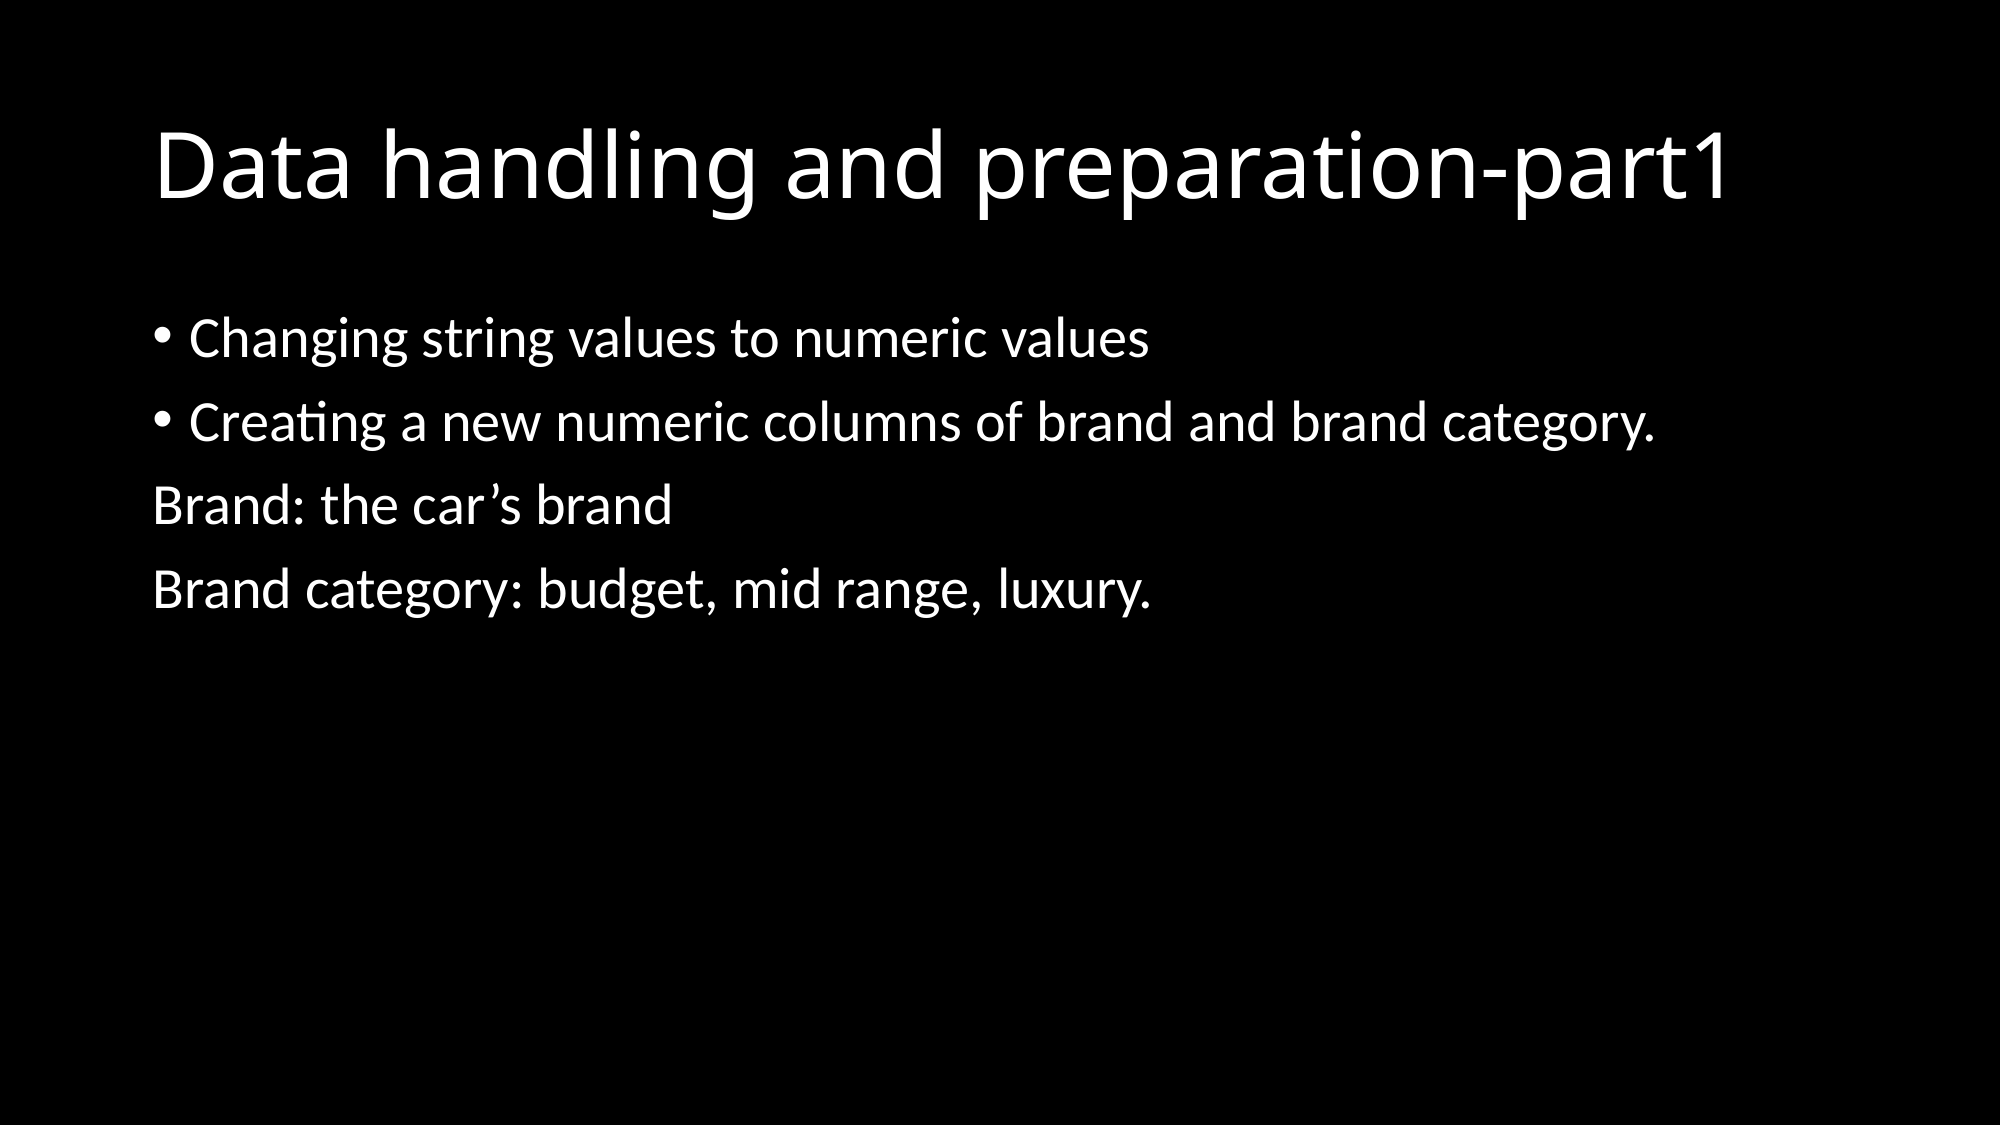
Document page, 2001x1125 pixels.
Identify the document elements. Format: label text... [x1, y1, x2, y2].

list Changing string values to numeric values Creating a new numeric columns of brand and brand category. Brand: the car’s brand Brand category: budget, mid range, luxury. [137, 299, 1863, 1014]
title Data handling and preparation-part1 [137, 59, 1863, 278]
